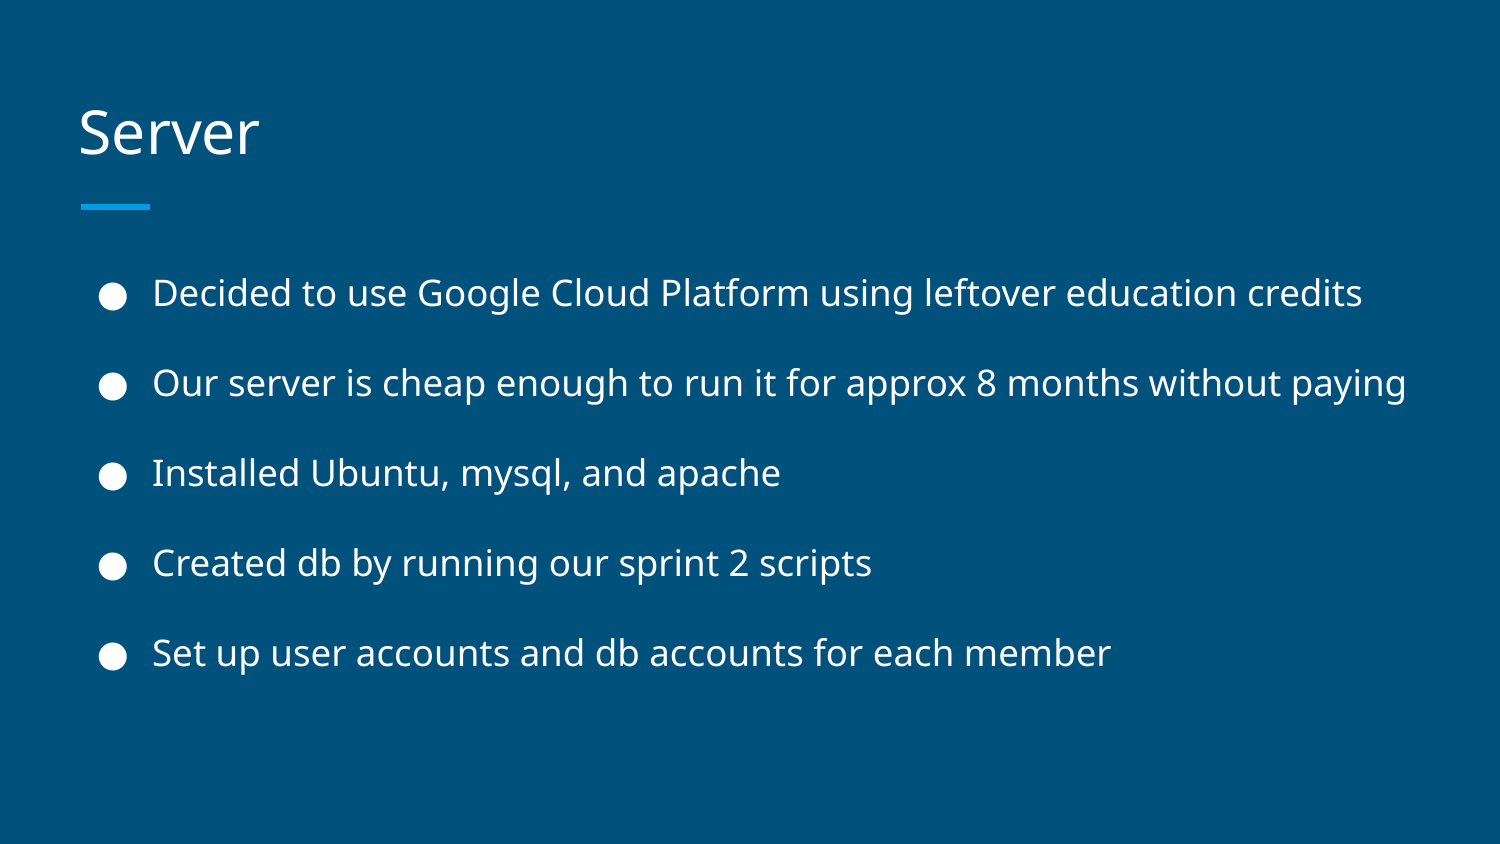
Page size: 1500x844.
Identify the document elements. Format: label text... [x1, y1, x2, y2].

list Decided to use Google Cloud Platform using leftover education credits Our server is cheap enough to run it for approx 8 months without paying Installed Ubuntu, mysql, and apache Created db by running our sprint 2 scripts Set up user accounts and db accounts for each member [63, 244, 1437, 750]
title Server [63, 75, 1437, 188]
